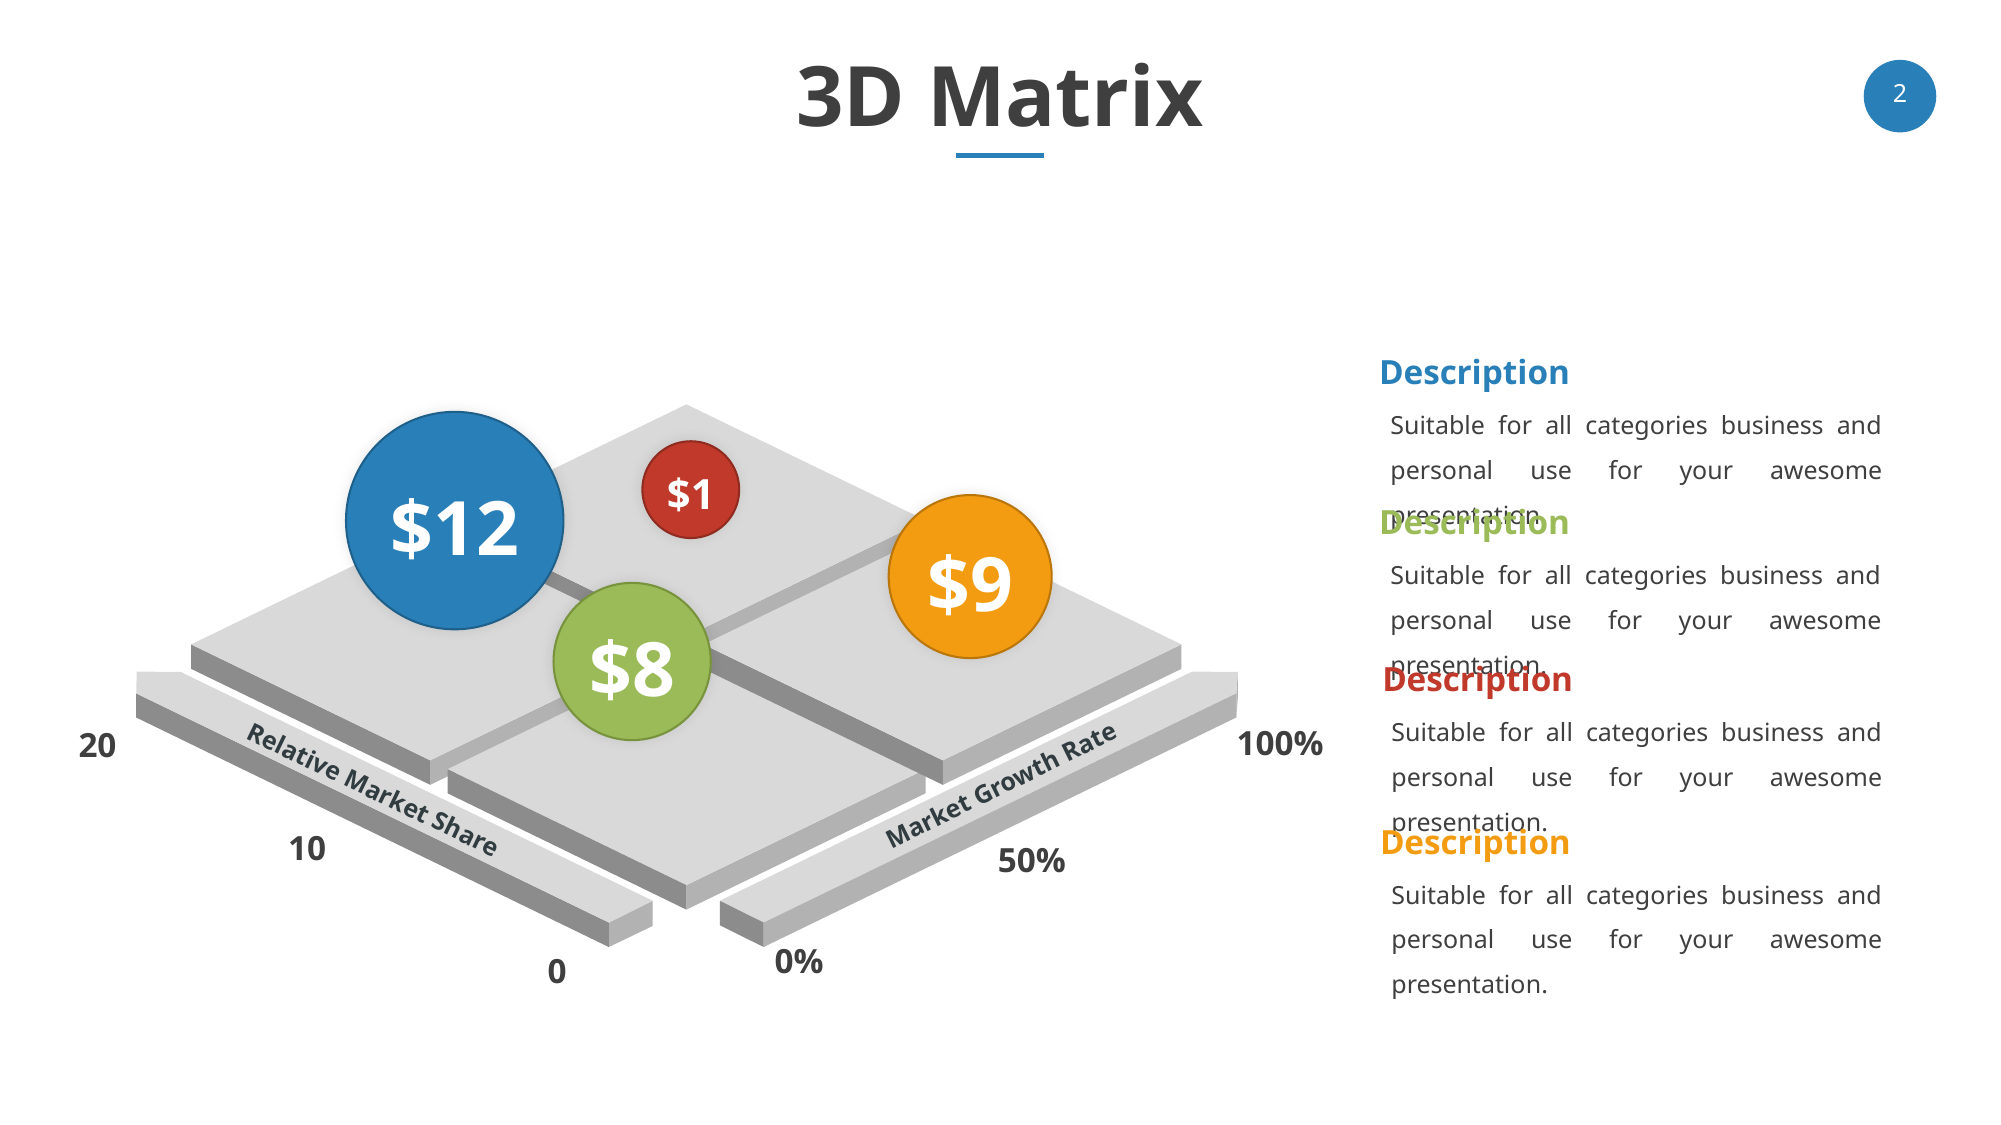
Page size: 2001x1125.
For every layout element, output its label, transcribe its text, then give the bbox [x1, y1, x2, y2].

text_box 0% [759, 947, 839, 988]
text_box 100% [1238, 714, 1339, 770]
text_box Description [1365, 813, 1586, 869]
text_box Description [1364, 344, 1585, 399]
text_box Suitable for all categories business and personal use for your awesome presentation. [1375, 387, 1898, 537]
text_box Suitable for all categories business and personal use for your awesome presentation. [1375, 537, 1897, 687]
title 3D Matrix [137, 29, 1863, 171]
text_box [447, 652, 719, 910]
text_box $12 [375, 472, 447, 528]
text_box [136, 671, 653, 947]
text_box Description [1364, 494, 1585, 549]
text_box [719, 671, 1238, 947]
text_box [926, 494, 1037, 528]
slide_number 2 [1847, 65, 1953, 125]
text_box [703, 528, 1182, 785]
text_box 0 [532, 947, 582, 998]
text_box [191, 528, 670, 671]
text_box Suitable for all categories business and personal use for your awesome presentation. [1376, 856, 1898, 1007]
text_box [344, 411, 447, 528]
text_box Suitable for all categories business and personal use for your awesome presentation. [1376, 694, 1898, 844]
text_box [447, 404, 926, 652]
text_box Description [1367, 650, 1588, 706]
text_box 20 [63, 716, 132, 772]
